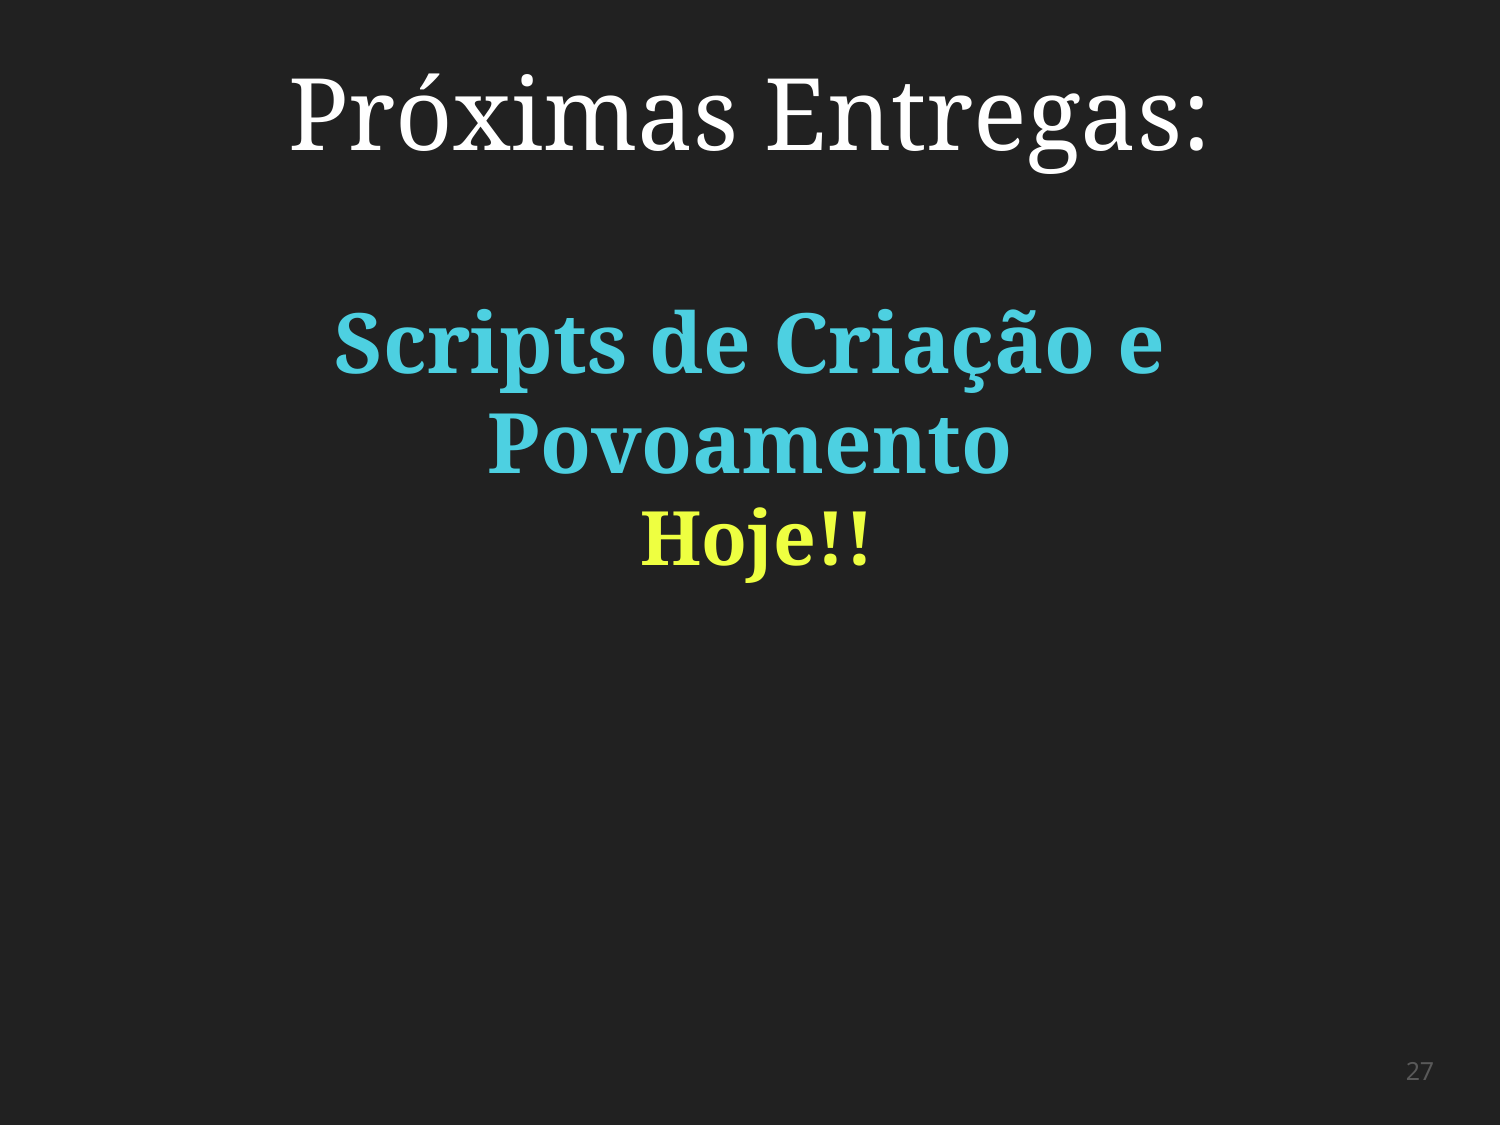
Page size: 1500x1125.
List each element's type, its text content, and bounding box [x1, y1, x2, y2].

title Próximas Entregas: Scripts de Criação e Povoamento Hoje!! [75, 445, 1425, 709]
slide_number ‹#› [1401, 1042, 1494, 1103]
